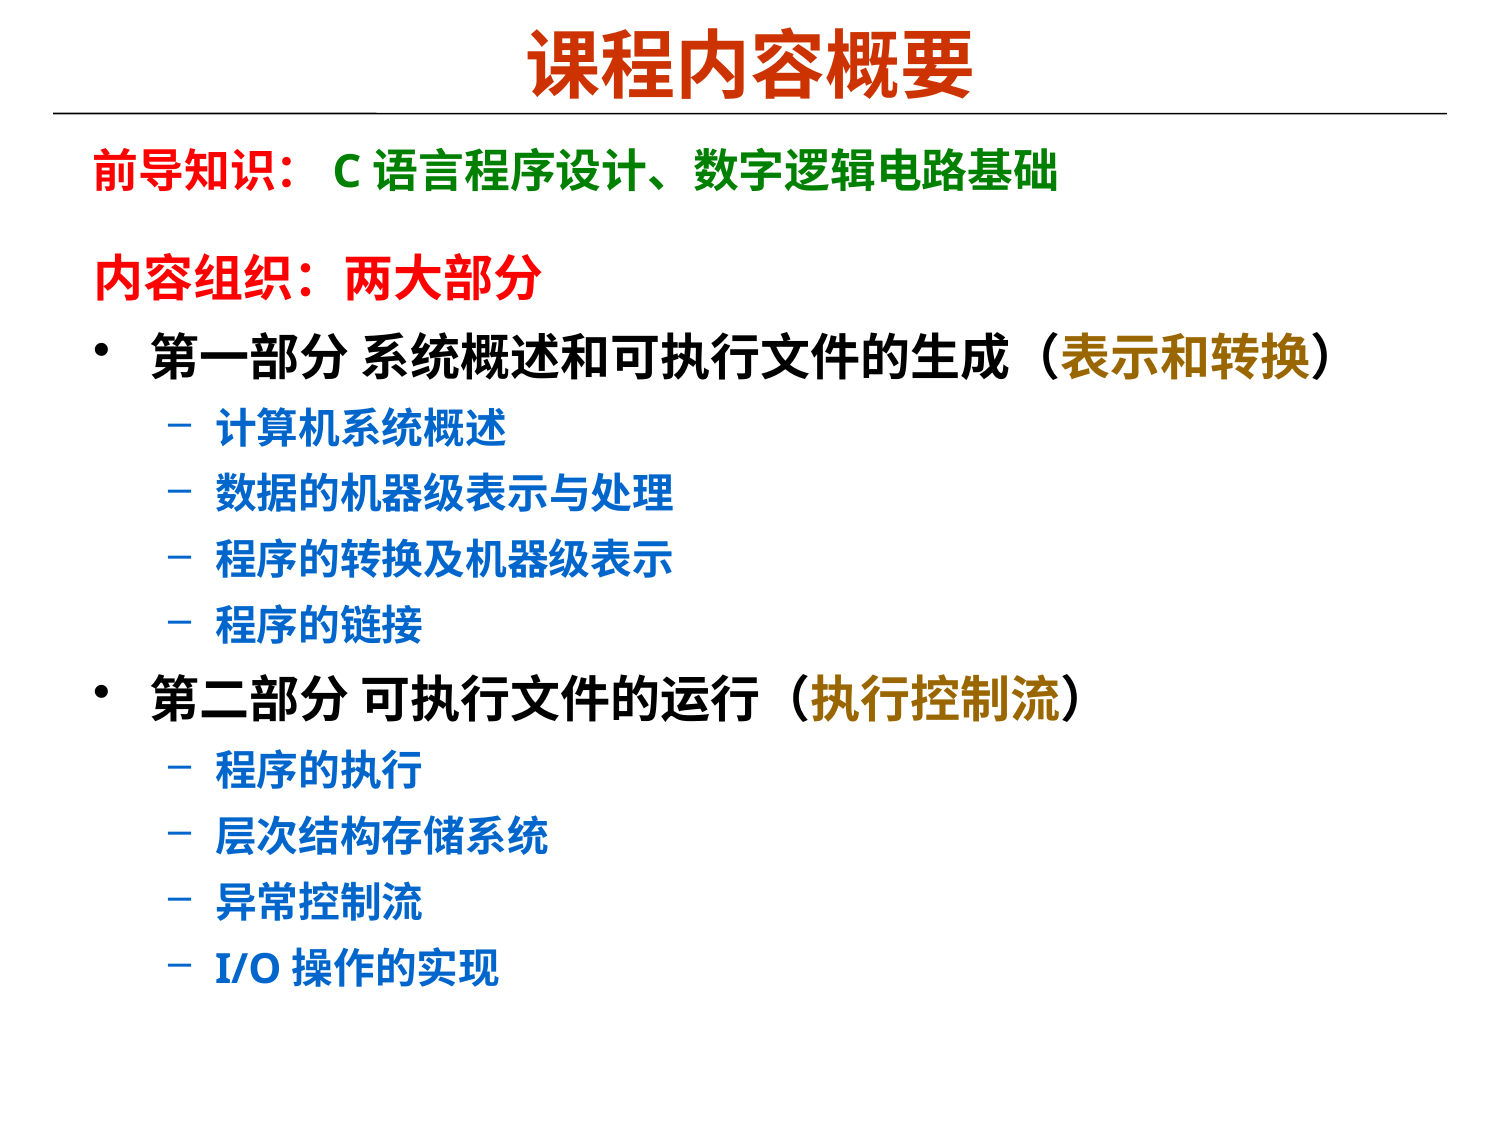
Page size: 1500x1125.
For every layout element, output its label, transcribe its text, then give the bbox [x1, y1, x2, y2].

list 内容组织：两大部分 第一部分 系统概述和可执行文件的生成（表示和转换） 计算机系统概述 数据的机器级表示与处理 程序的转换及机器级表示 程序的链接 第二部分 可执行文件的运行（执行控制流） 程序的执行 层次结构存储系统 异常控制流 I/O操作的实现 [77, 229, 1429, 1087]
title 课程内容概要 [74, 15, 1426, 109]
text_box 前导知识：C语言程序设计、数字逻辑电路基础 [78, 134, 1230, 205]
